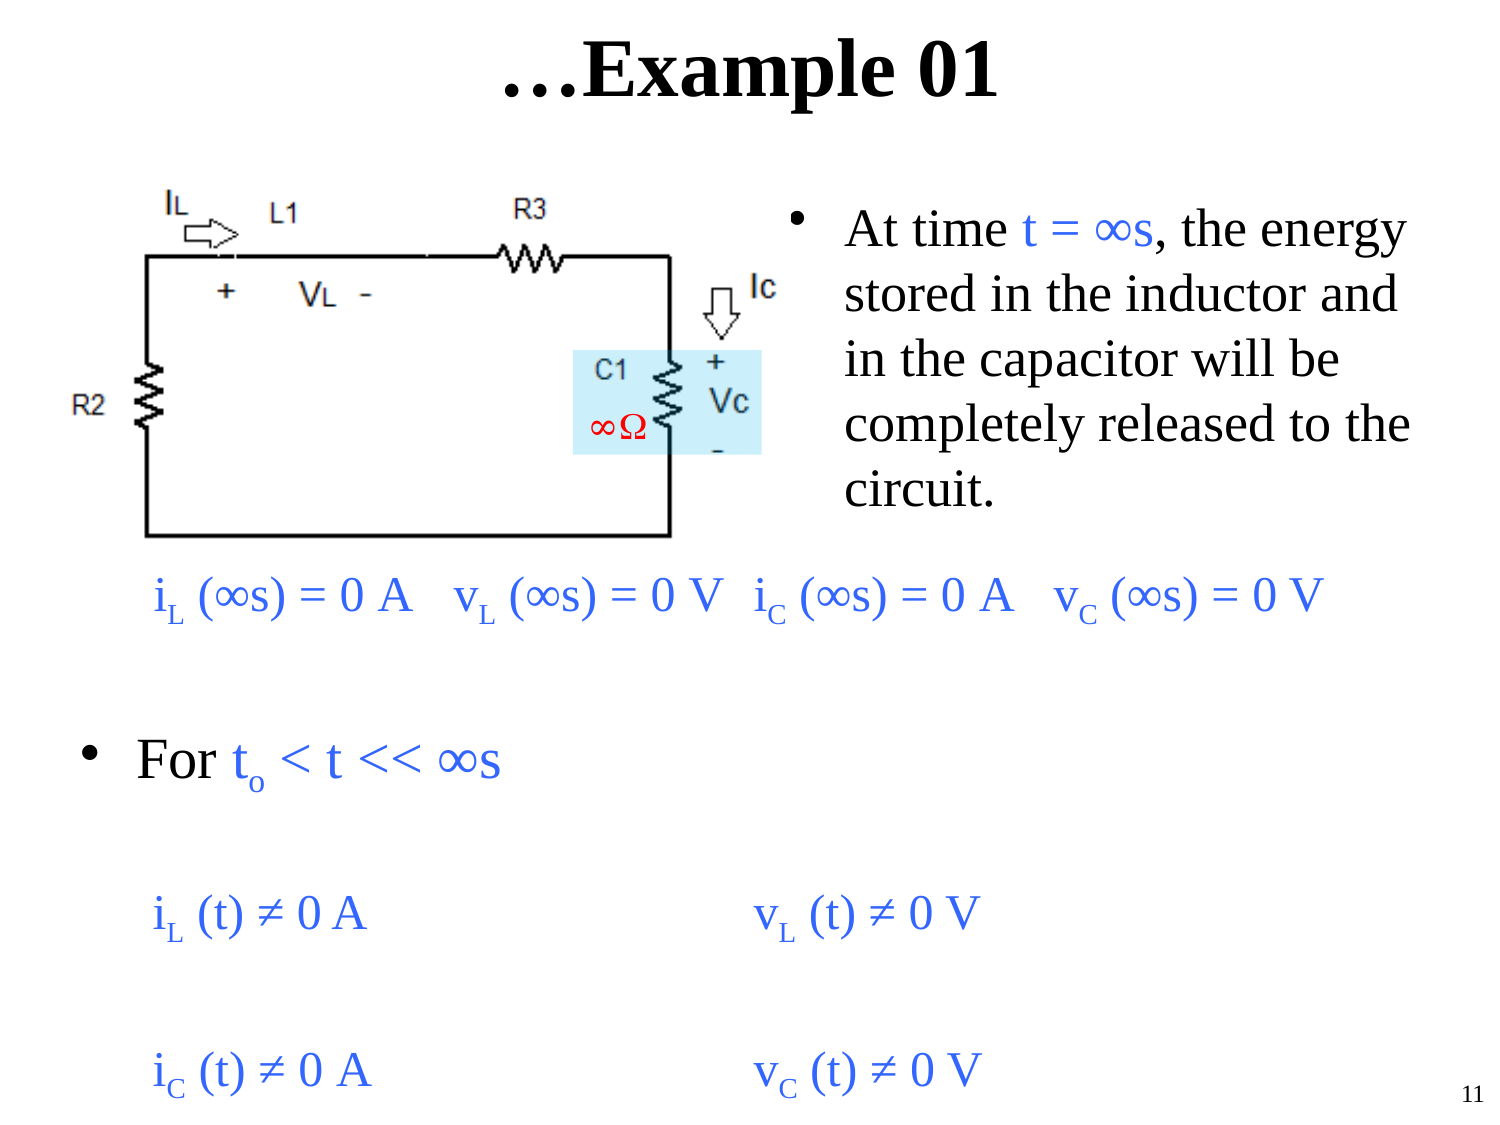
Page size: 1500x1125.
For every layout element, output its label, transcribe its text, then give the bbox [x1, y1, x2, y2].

picture [64, 184, 792, 551]
slide_number 11 [1186, 1069, 1500, 1125]
title …Example 01 [0, 0, 1500, 126]
list At time t = ∞s, the energy stored in the inductor and in the capacitor will be completely released to the circuit. iL (∞s) = 0 A vL (∞s) = 0 V iC (∞s) = 0 A vC (∞s) = 0 V For to < t << ∞s iL (t) ≠ 0 A vL (t) ≠ 0 V iC (t) ≠ 0 A vC (t) ≠ 0 V [64, 184, 1436, 1071]
